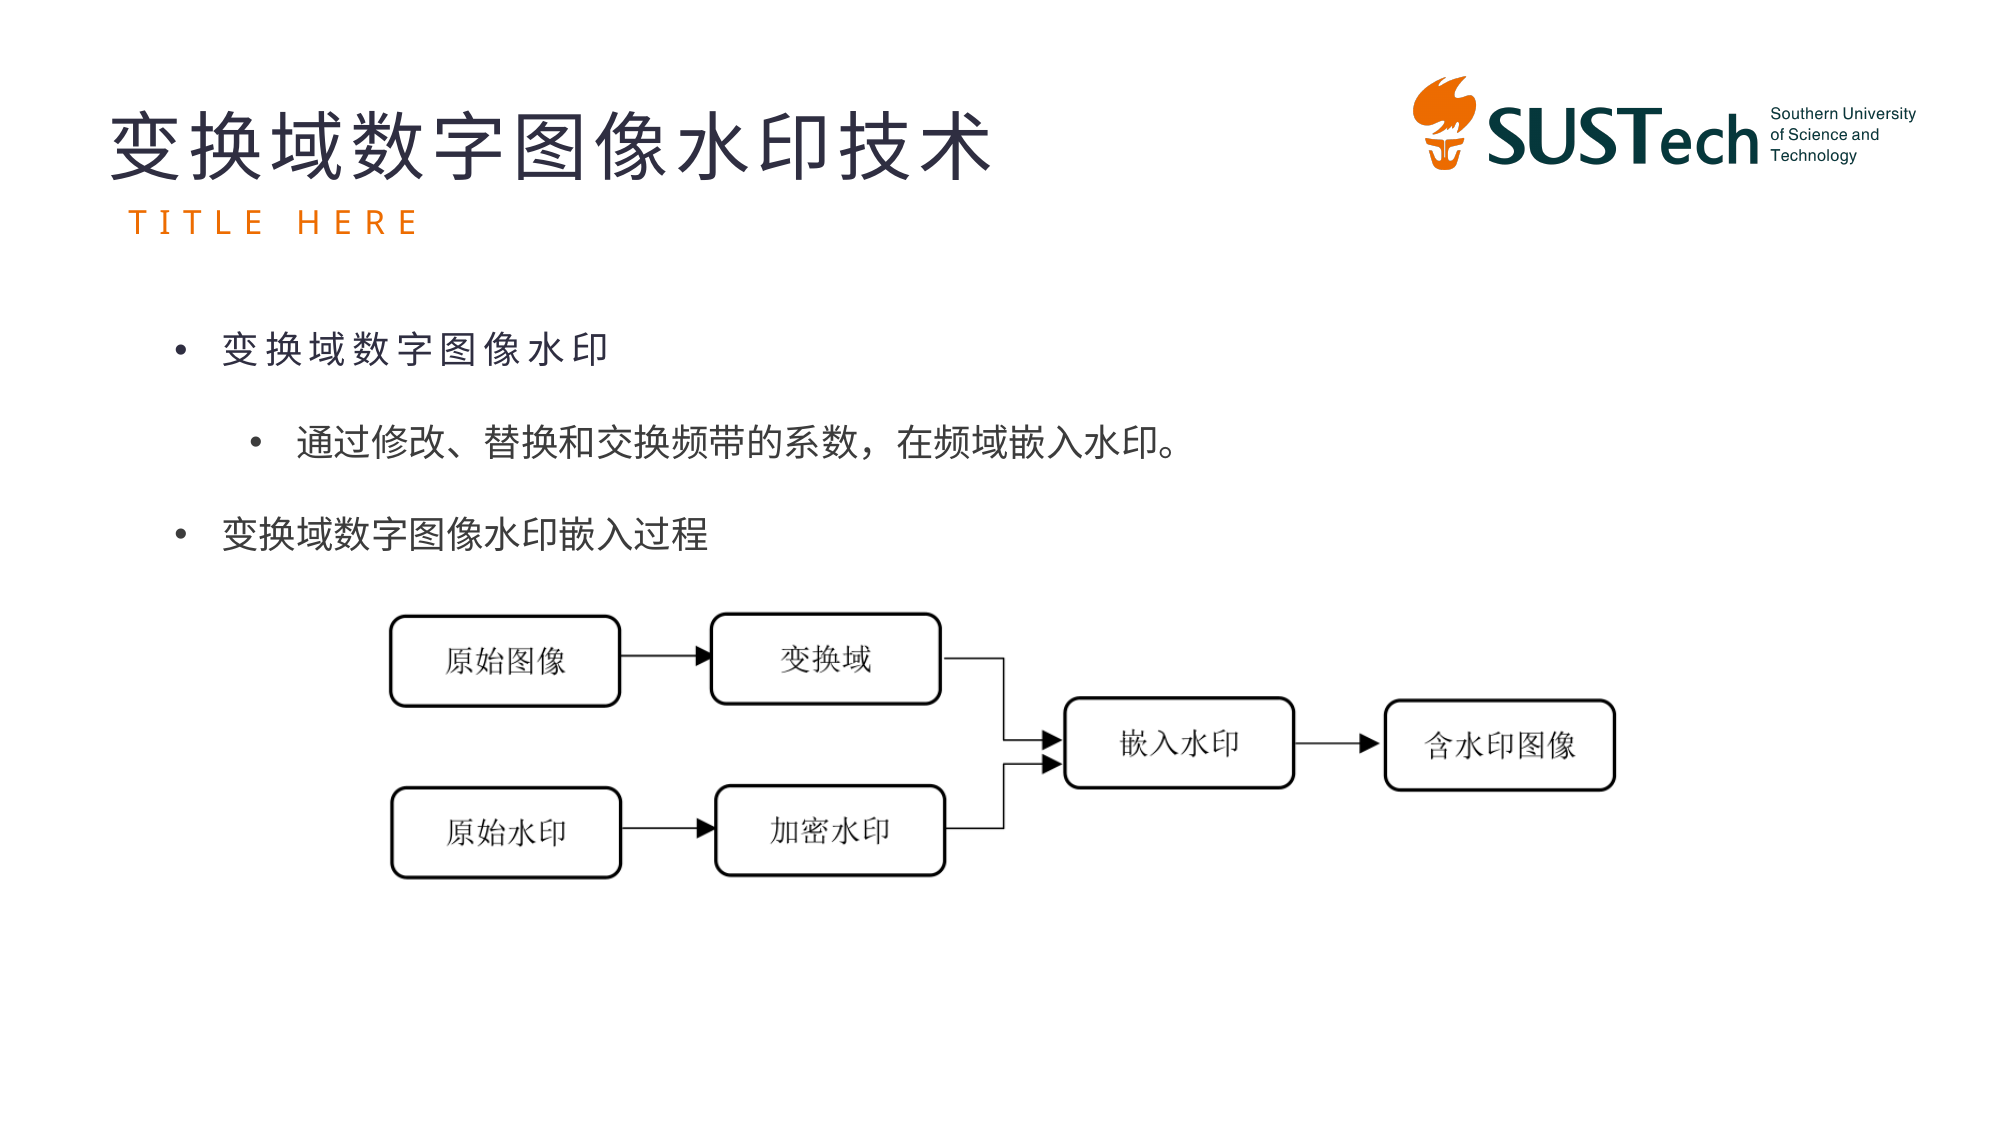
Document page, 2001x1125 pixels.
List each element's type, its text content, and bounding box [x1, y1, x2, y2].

text_box 变换域数字图像水印 通过修改、替换和交换频带的系数，在频域嵌入水印。 变换域数字图像水印嵌入过程 [84, 296, 1847, 564]
text_box 变换域数字图像水印技术 TITLE HERE [92, 91, 1010, 249]
picture [1413, 76, 1916, 170]
picture [375, 604, 1660, 886]
